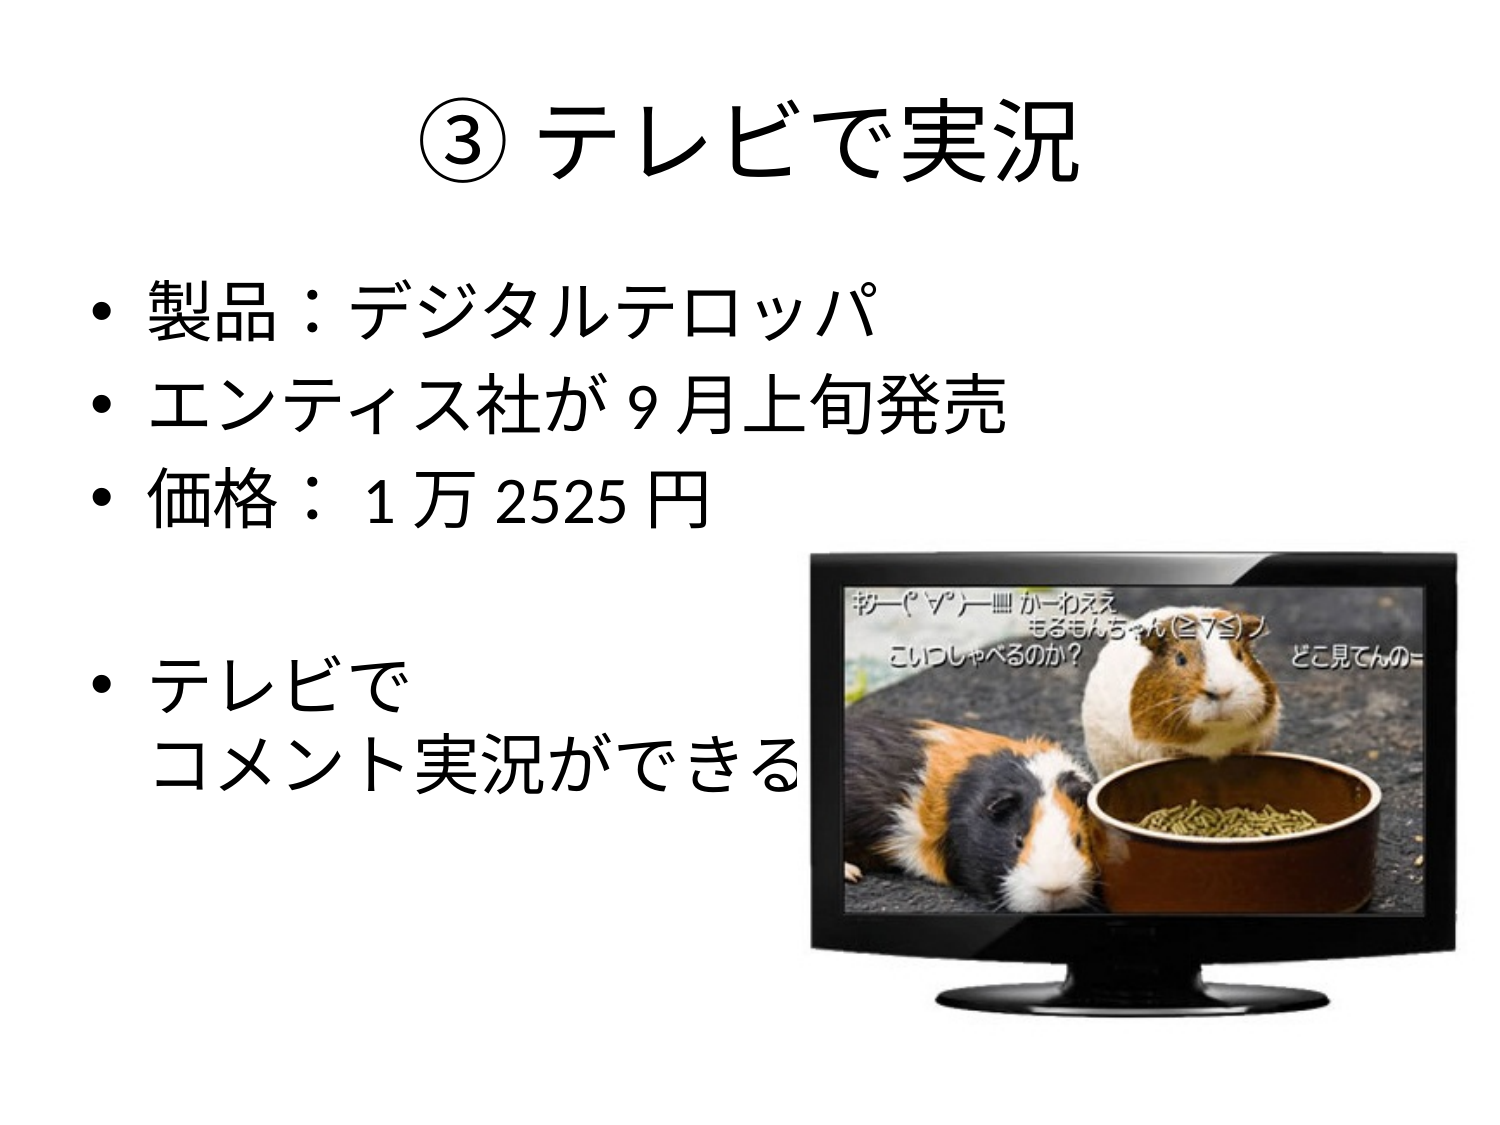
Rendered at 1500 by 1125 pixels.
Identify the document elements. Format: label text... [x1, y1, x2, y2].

list 製品：デジタルテロッパ エンティス社が9月上旬発売 価格：1万2525円 テレビで コメント実況ができる！ [75, 262, 1425, 1005]
title ③テレビで実況 [75, 45, 1425, 233]
picture [796, 538, 1480, 1037]
